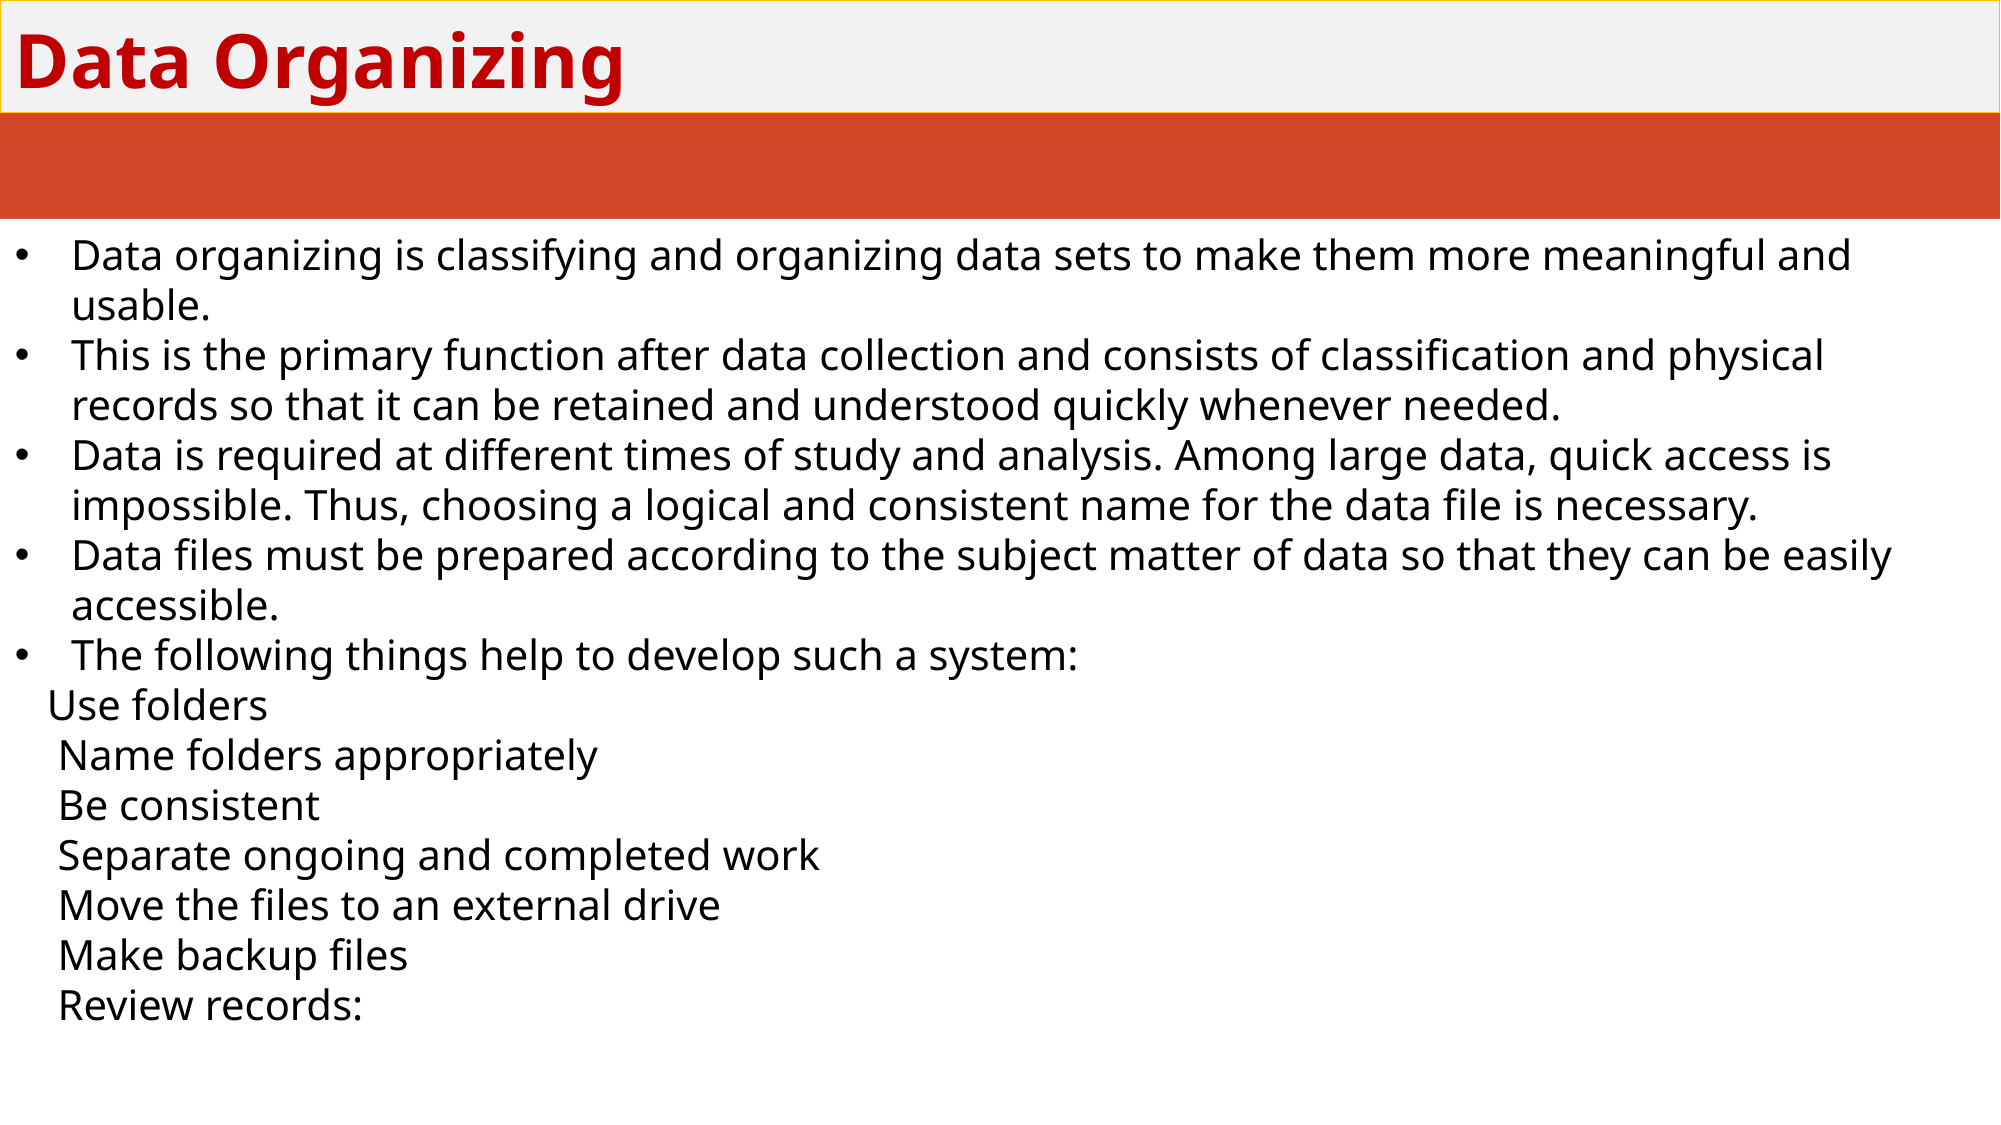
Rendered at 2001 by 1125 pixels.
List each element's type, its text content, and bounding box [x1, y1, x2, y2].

text_box Data organizing is classifying and organizing data sets to make them more meaningful and usable. This is the primary function after data collection and consists of classification and physical records so that it can be retained and understood quickly whenever needed. Data is required at different times of study and analysis. Among large data, quick access is impossible. Thus, choosing a logical and consistent name for the data file is necessary. Data files must be prepared according to the subject matter of data so that they can be easily accessible. The following things help to develop such a system:  Use folders  Name folders appropriately  Be consistent  Separate ongoing and completed work  Move the files to an external drive  Make backup files  Review records: [0, 221, 1982, 1037]
title Data Organizing [0, 0, 2000, 113]
